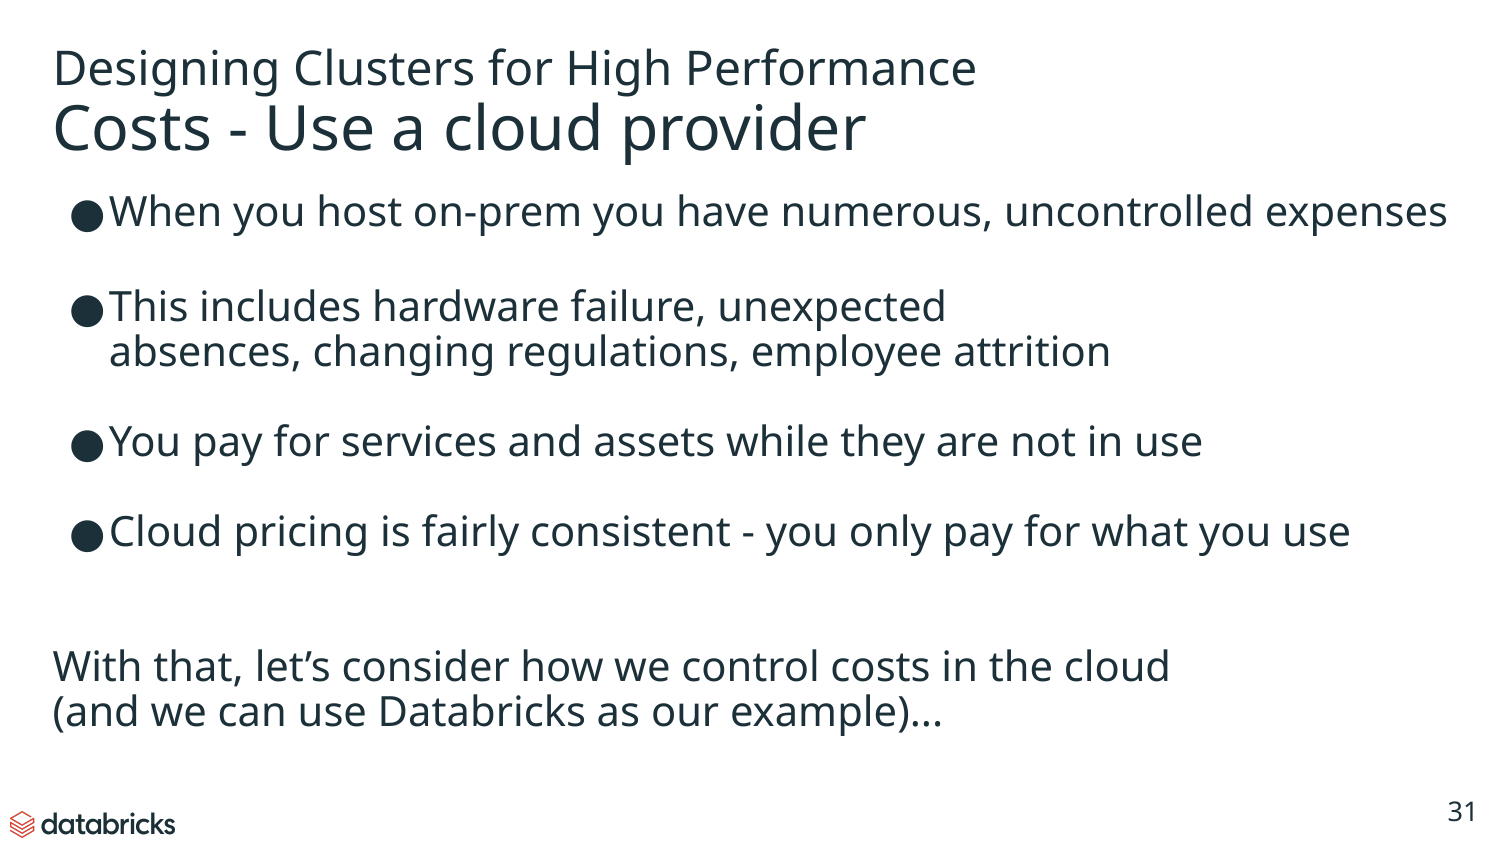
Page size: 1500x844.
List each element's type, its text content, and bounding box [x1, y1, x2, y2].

subtitle Costs - Use a cloud provider [0, 87, 1500, 163]
picture [10, 811, 175, 838]
title Designing Clusters for High Performance [0, 37, 1500, 87]
list When you host on-prem you have numerous, uncontrolled expenses This includes hardware failure, unexpected absences, changing regulations, employee attrition You pay for services and assets while they are not in use Cloud pricing is fairly consistent - you only pay for what you use With that, let’s consider how we control costs in the cloud (and we can use Databricks as our example)... [52, 185, 1500, 813]
slide_number ‹#› [1403, 779, 1494, 844]
